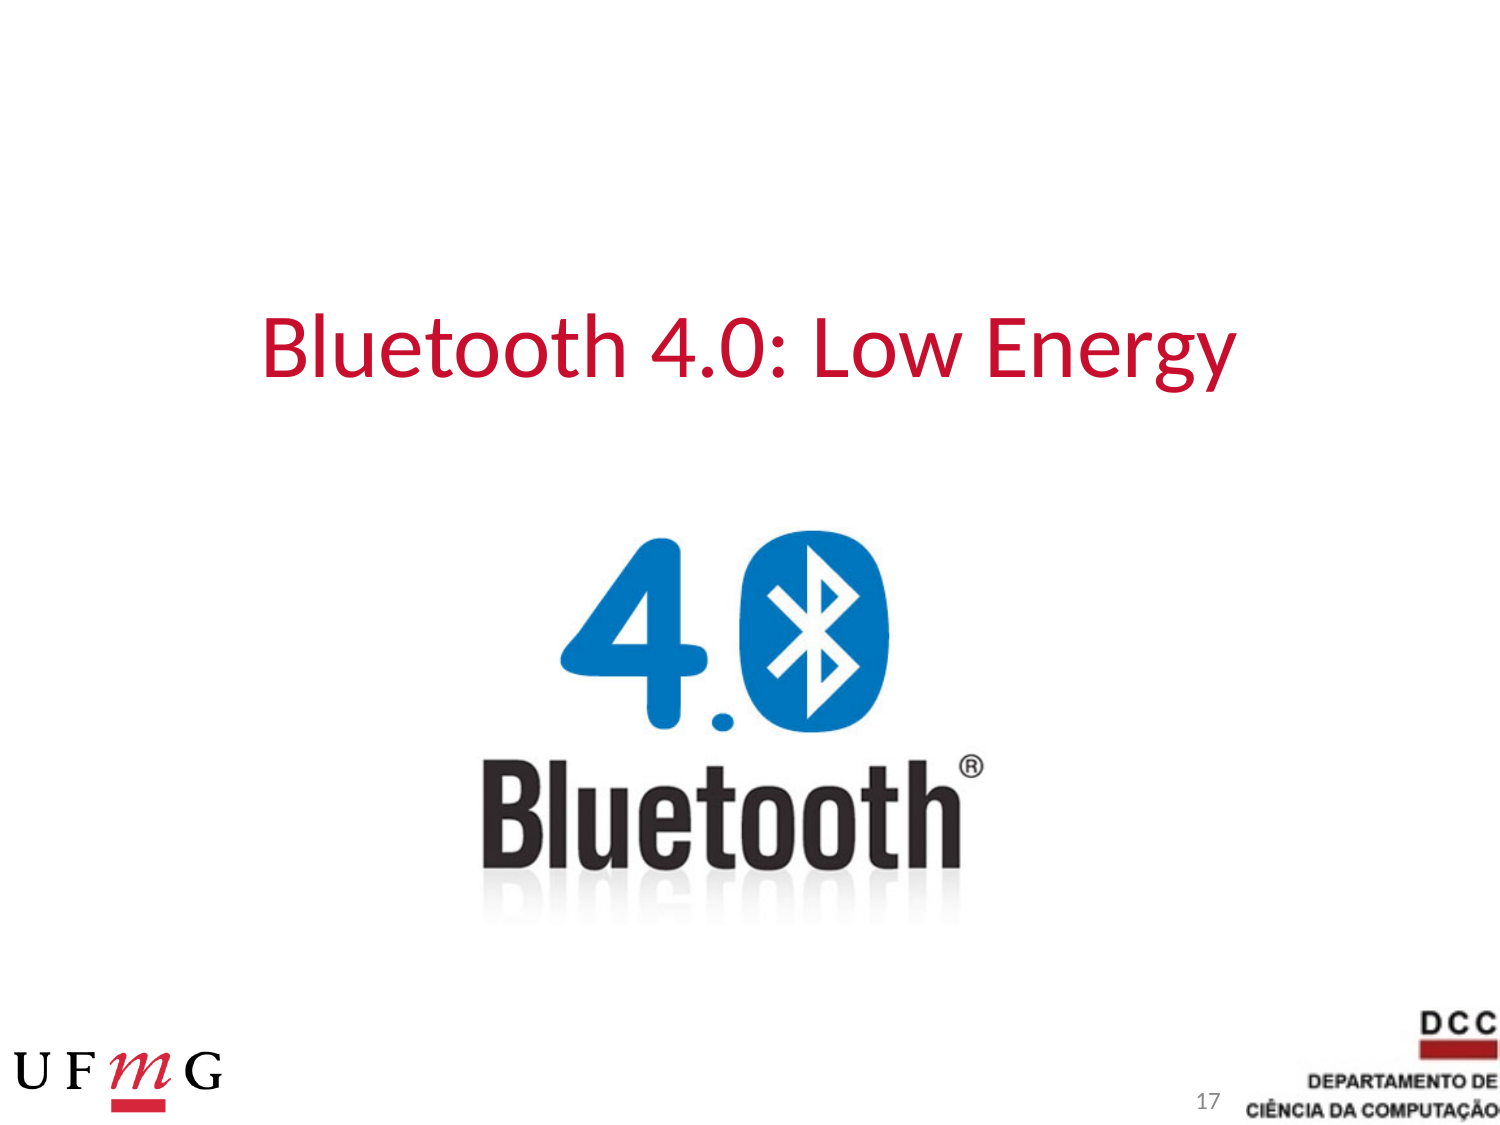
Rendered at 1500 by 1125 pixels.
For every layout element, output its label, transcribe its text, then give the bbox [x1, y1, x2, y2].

title Bluetooth 4.0: Low Energy [112, 220, 1388, 462]
picture [5, 1034, 231, 1123]
picture [1246, 1007, 1500, 1125]
picture [466, 526, 987, 925]
slide_number 17 [1151, 1069, 1236, 1125]
